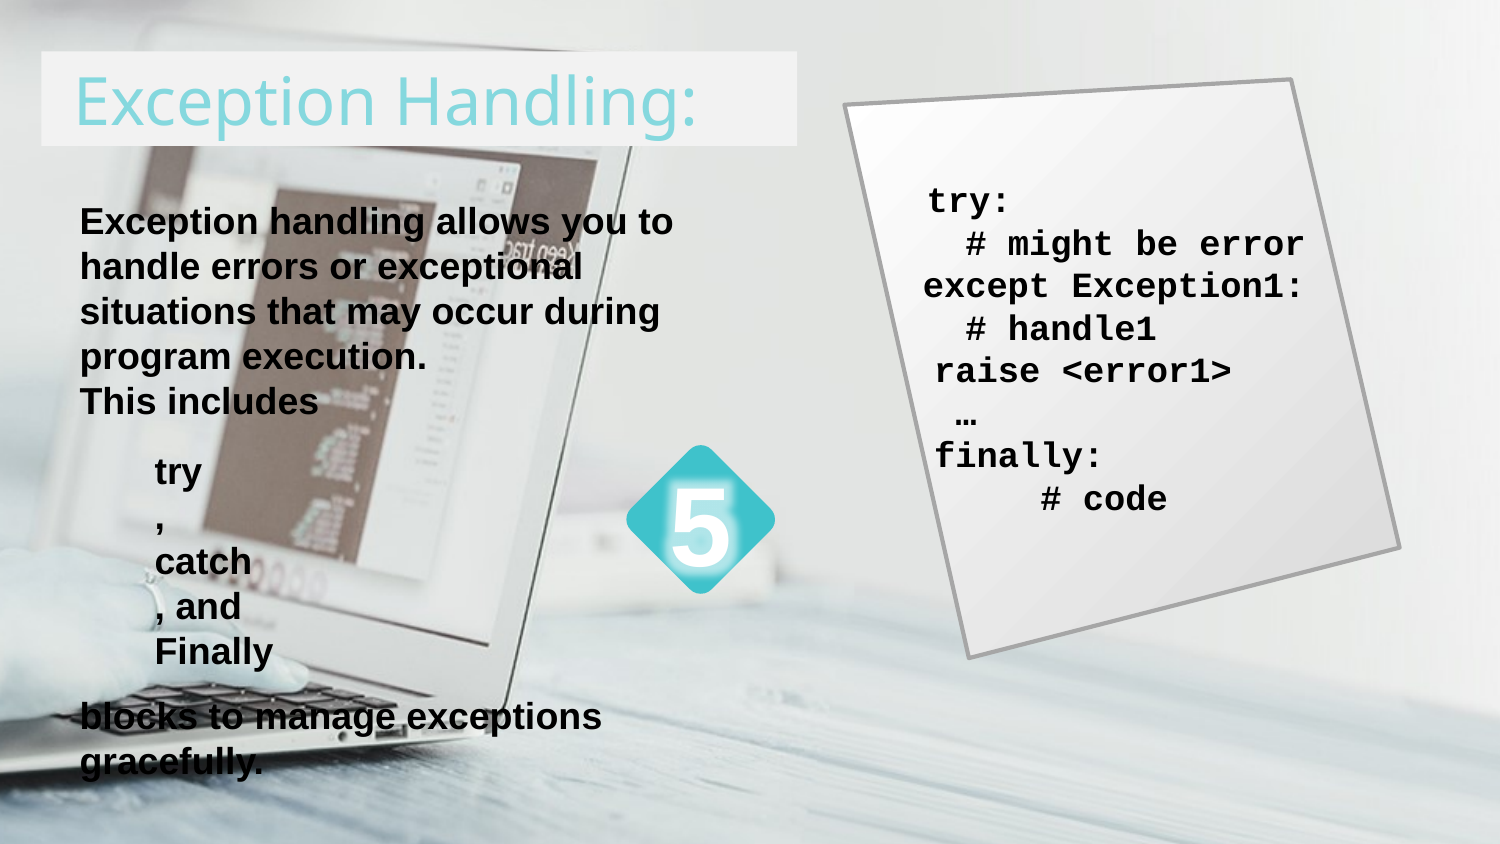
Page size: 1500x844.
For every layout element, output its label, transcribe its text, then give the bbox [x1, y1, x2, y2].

picture [0, 0, 1500, 844]
text_box try: # might be error except Exception1: # handle1 raise <error1> … finally: # code [842, 77, 1402, 661]
text_box Exception Handling: [41, 51, 798, 146]
text_box Exception handling allows you to handle errors or exceptional situations that may occur during program execution. This includes try , catch , and Finally blocks to manage exceptions gracefully. [64, 189, 715, 835]
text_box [643, 445, 758, 598]
